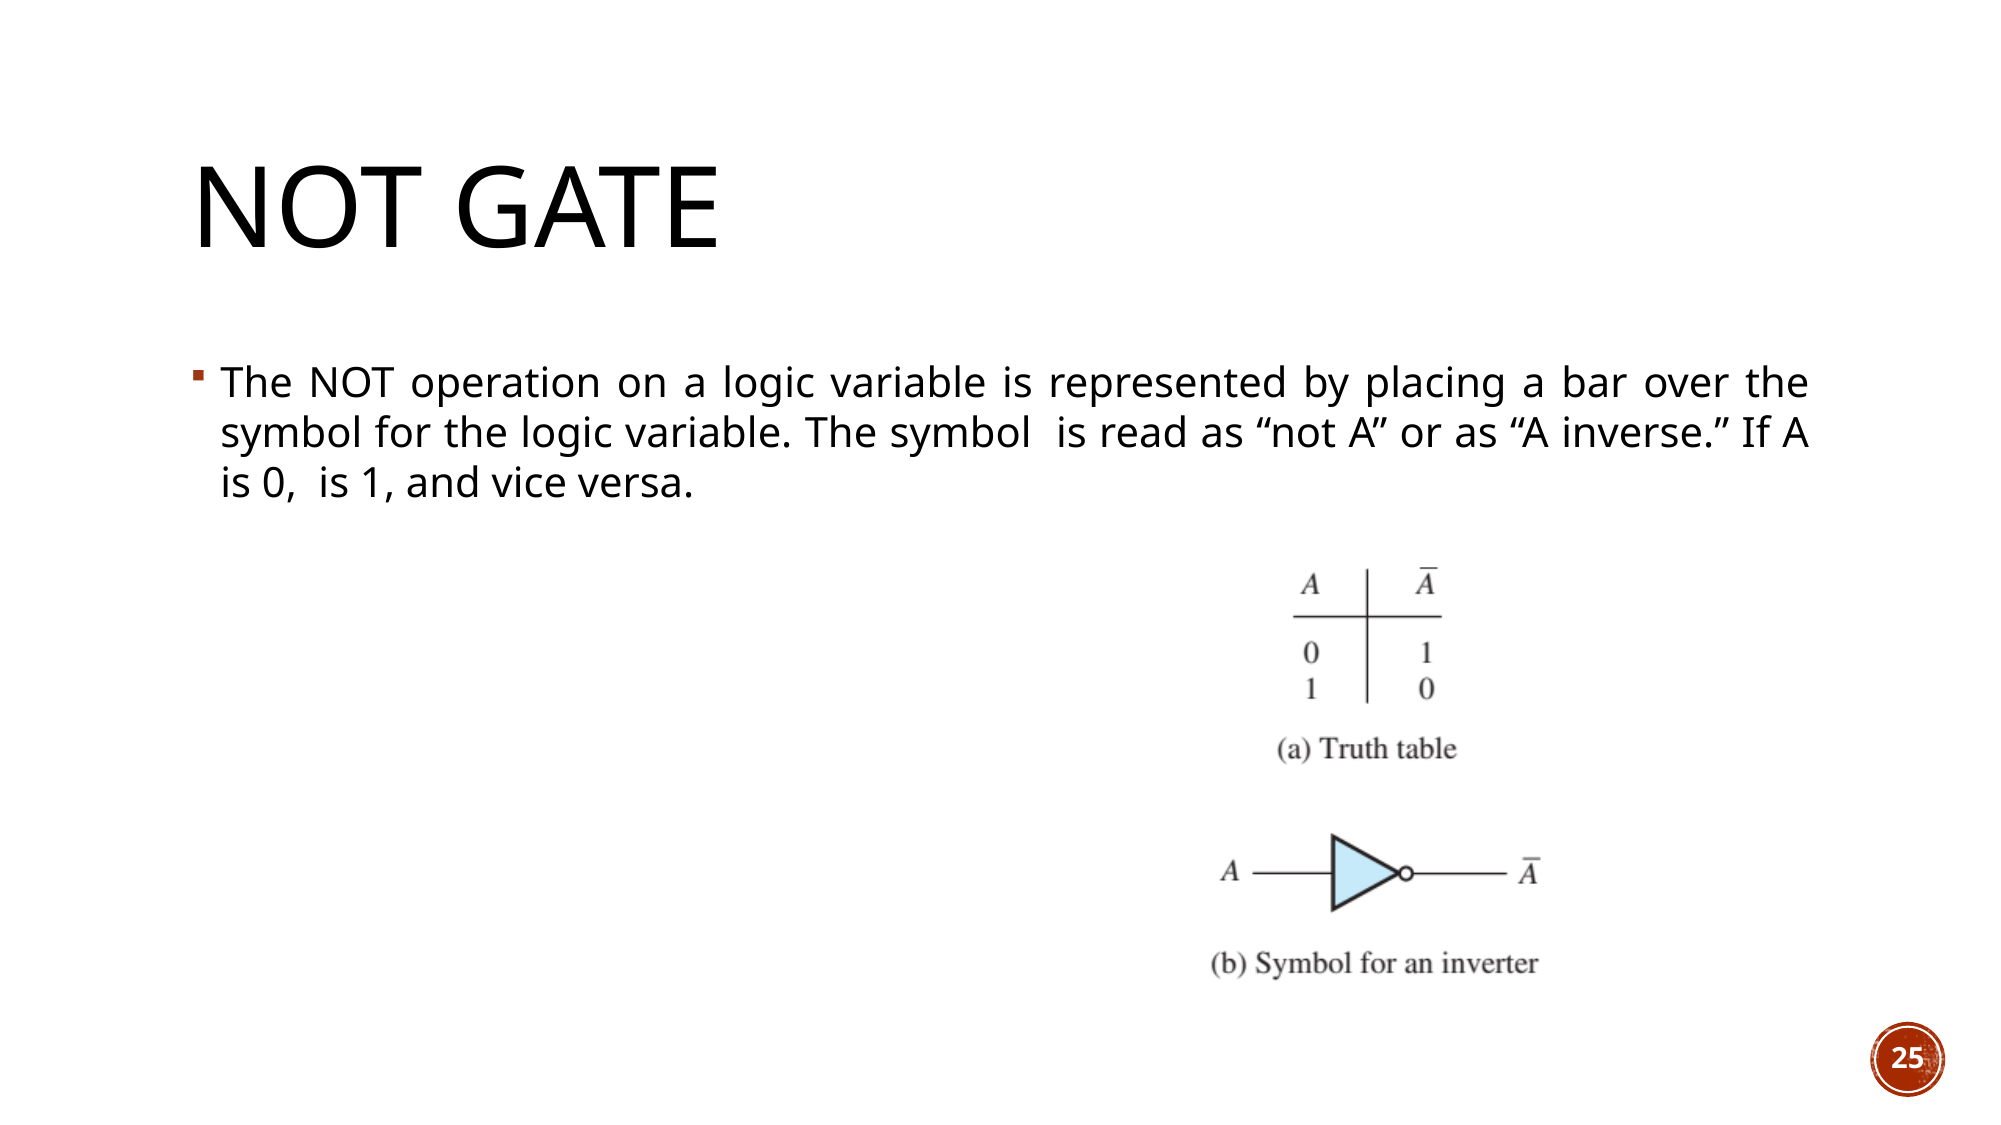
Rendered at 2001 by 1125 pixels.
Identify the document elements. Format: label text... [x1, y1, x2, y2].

slide_number 25 [1855, 1028, 1961, 1089]
picture [1165, 519, 1569, 992]
title Not gate [175, 79, 1826, 344]
